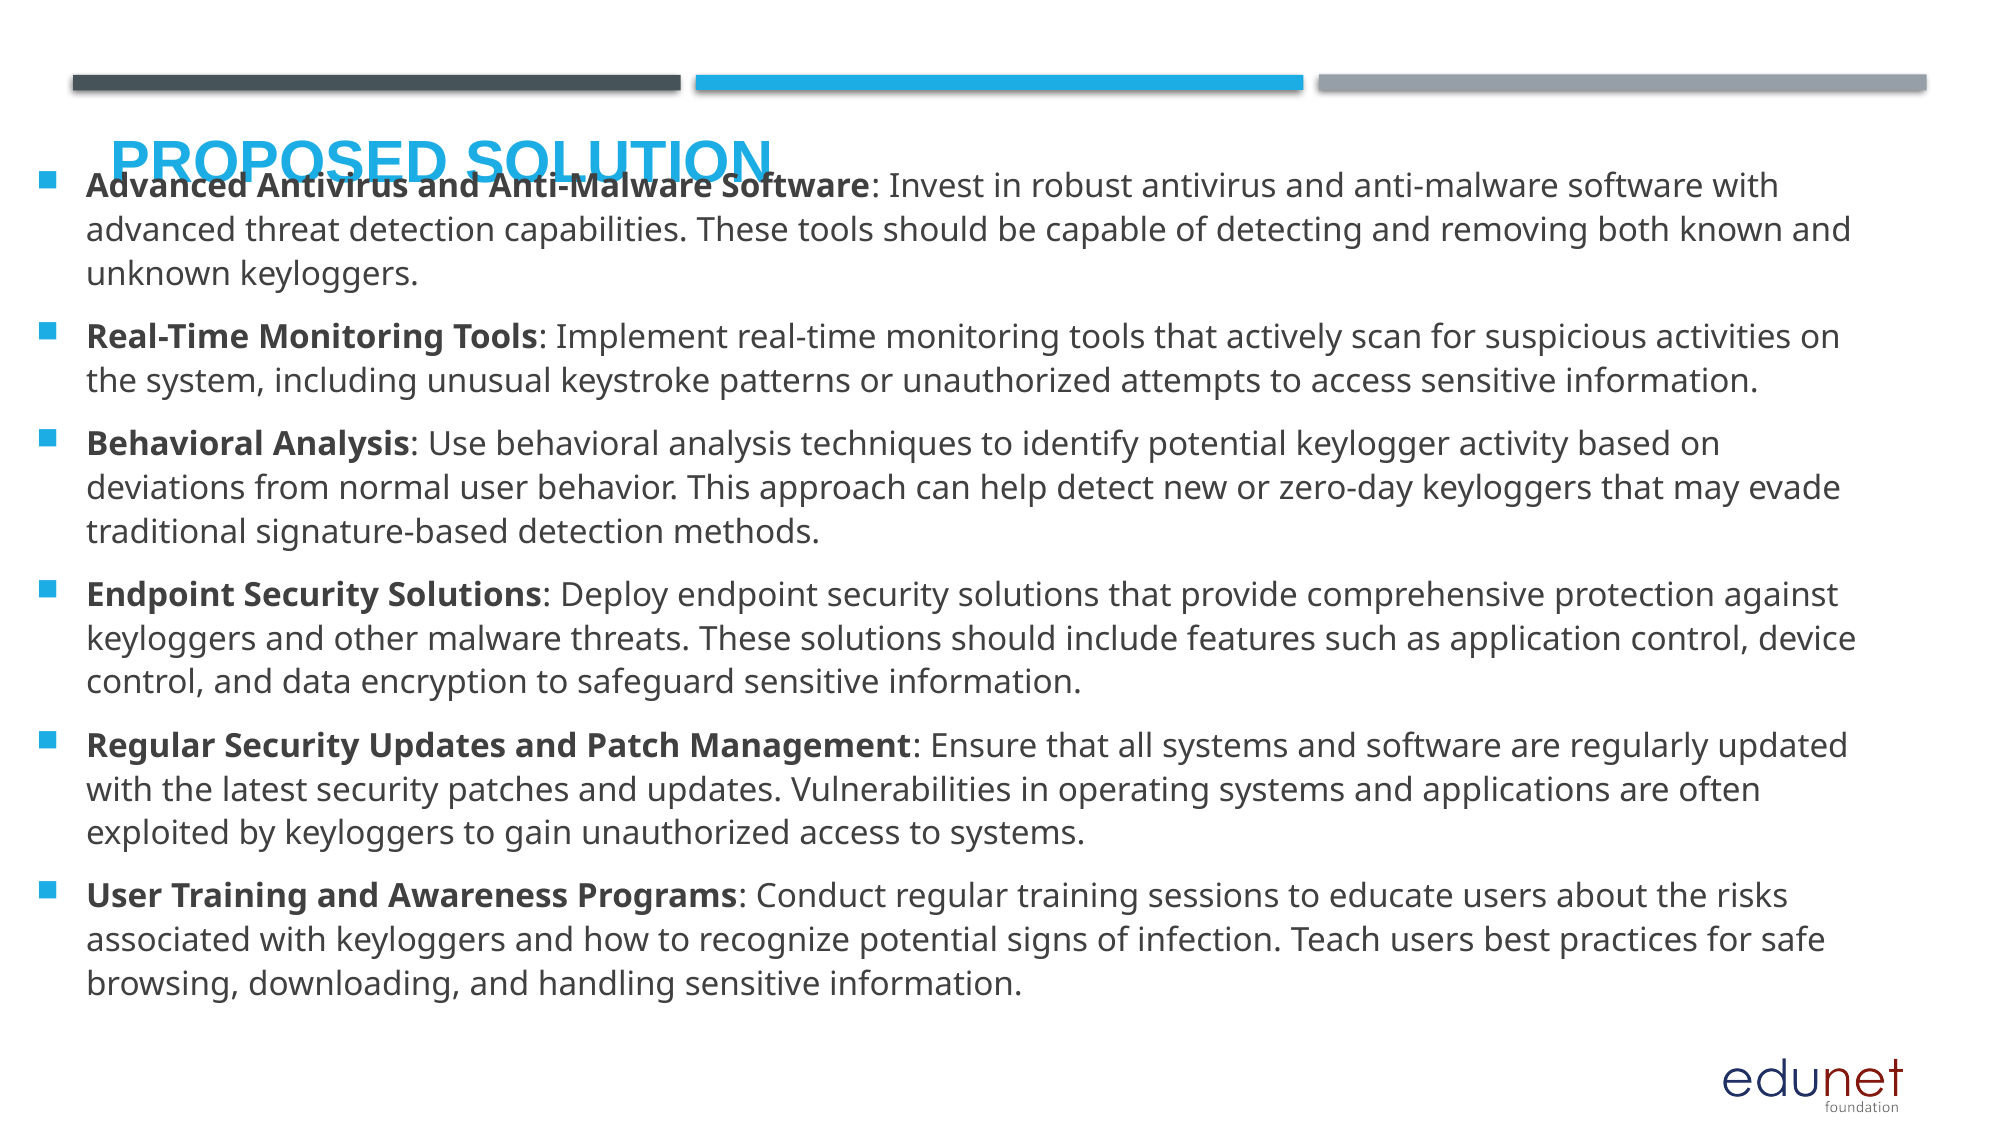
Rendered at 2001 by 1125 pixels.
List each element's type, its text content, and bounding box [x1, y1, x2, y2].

picture [1719, 1056, 1905, 1116]
title Proposed Solution [95, 115, 1905, 203]
list Advanced Antivirus and Anti-Malware Software: Invest in robust antivirus and anti-malware software with advanced threat detection capabilities. These tools should be capable of detecting and removing both known and unknown keyloggers. Real-Time Monitoring Tools: Implement real-time monitoring tools that actively scan for suspicious activities on the system, including unusual keystroke patterns or unauthorized attempts to access sensitive information. Behavioral Analysis: Use behavioral analysis techniques to identify potential keylogger activity based on deviations from normal user behavior. This approach can help detect new or zero-day keyloggers that may evade traditional signature-based detection methods. Endpoint Security Solutions: Deploy endpoint security solutions that provide comprehensive protection against keyloggers and other malware threats. These solutions should include features such as application control, device control, and data encryption to safeguard sensitive information. Regular Security Updates and Patch Management: Ensure that all systems and software are regularly updated with the latest security patches and updates. Vulnerabilities in operating systems and applications are often exploited by keyloggers to gain unauthorized access to systems. User Training and Awareness Programs: Conduct regular training sessions to educate users about the risks associated with keyloggers and how to recognize potential signs of infection. Teach users best practices for safe browsing, downloading, and handling sensitive information. [20, 235, 1906, 1054]
